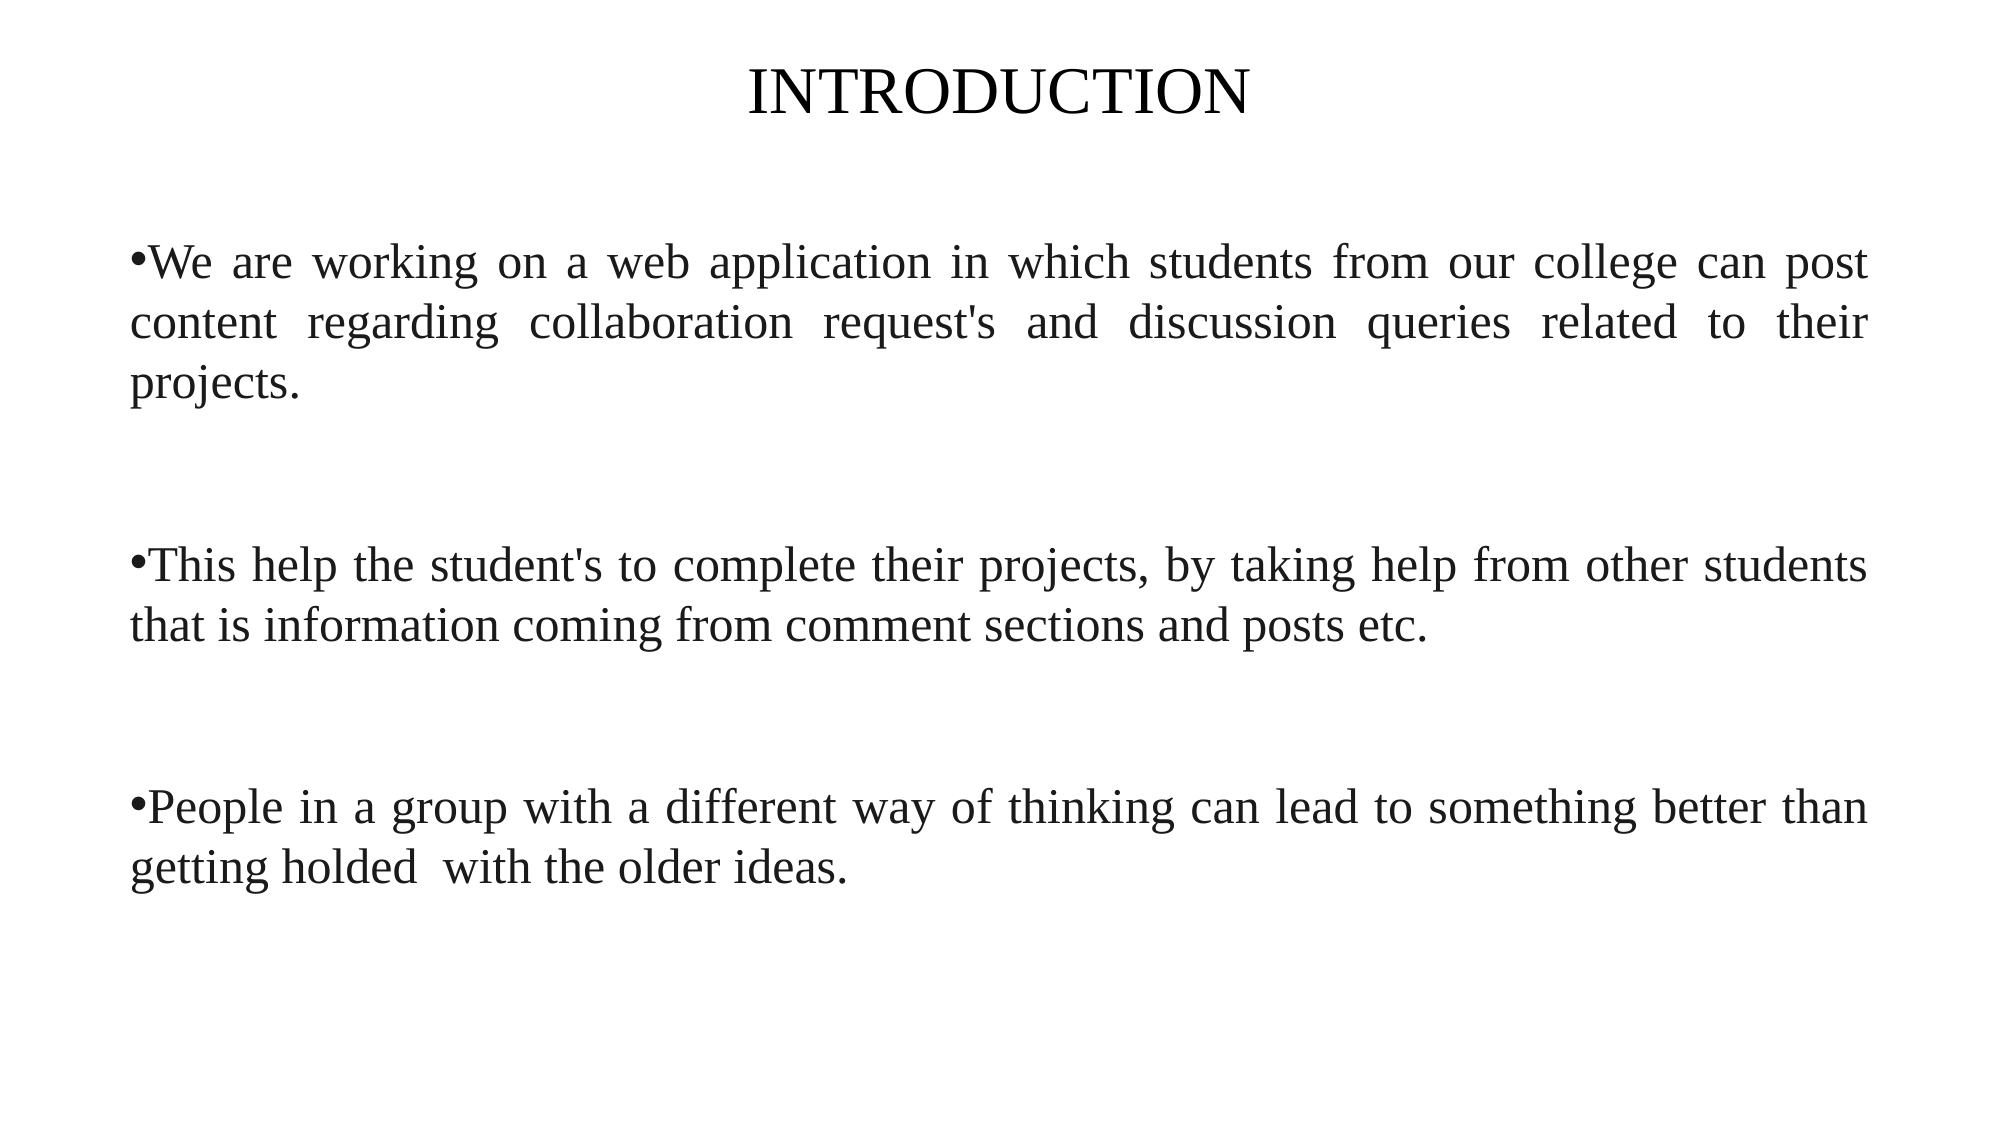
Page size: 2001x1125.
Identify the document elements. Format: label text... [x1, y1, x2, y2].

text_box We are working on a web application in which students from our college can post content regarding collaboration request's and discussion queries related to their projects. This help the student's to complete their projects, by taking help from other students that is information coming from comment sections and posts etc. People in a group with a different way of thinking can lead to something better than getting holded with the older ideas. [115, 221, 1885, 982]
title INTRODUCTION [137, 39, 1863, 146]
